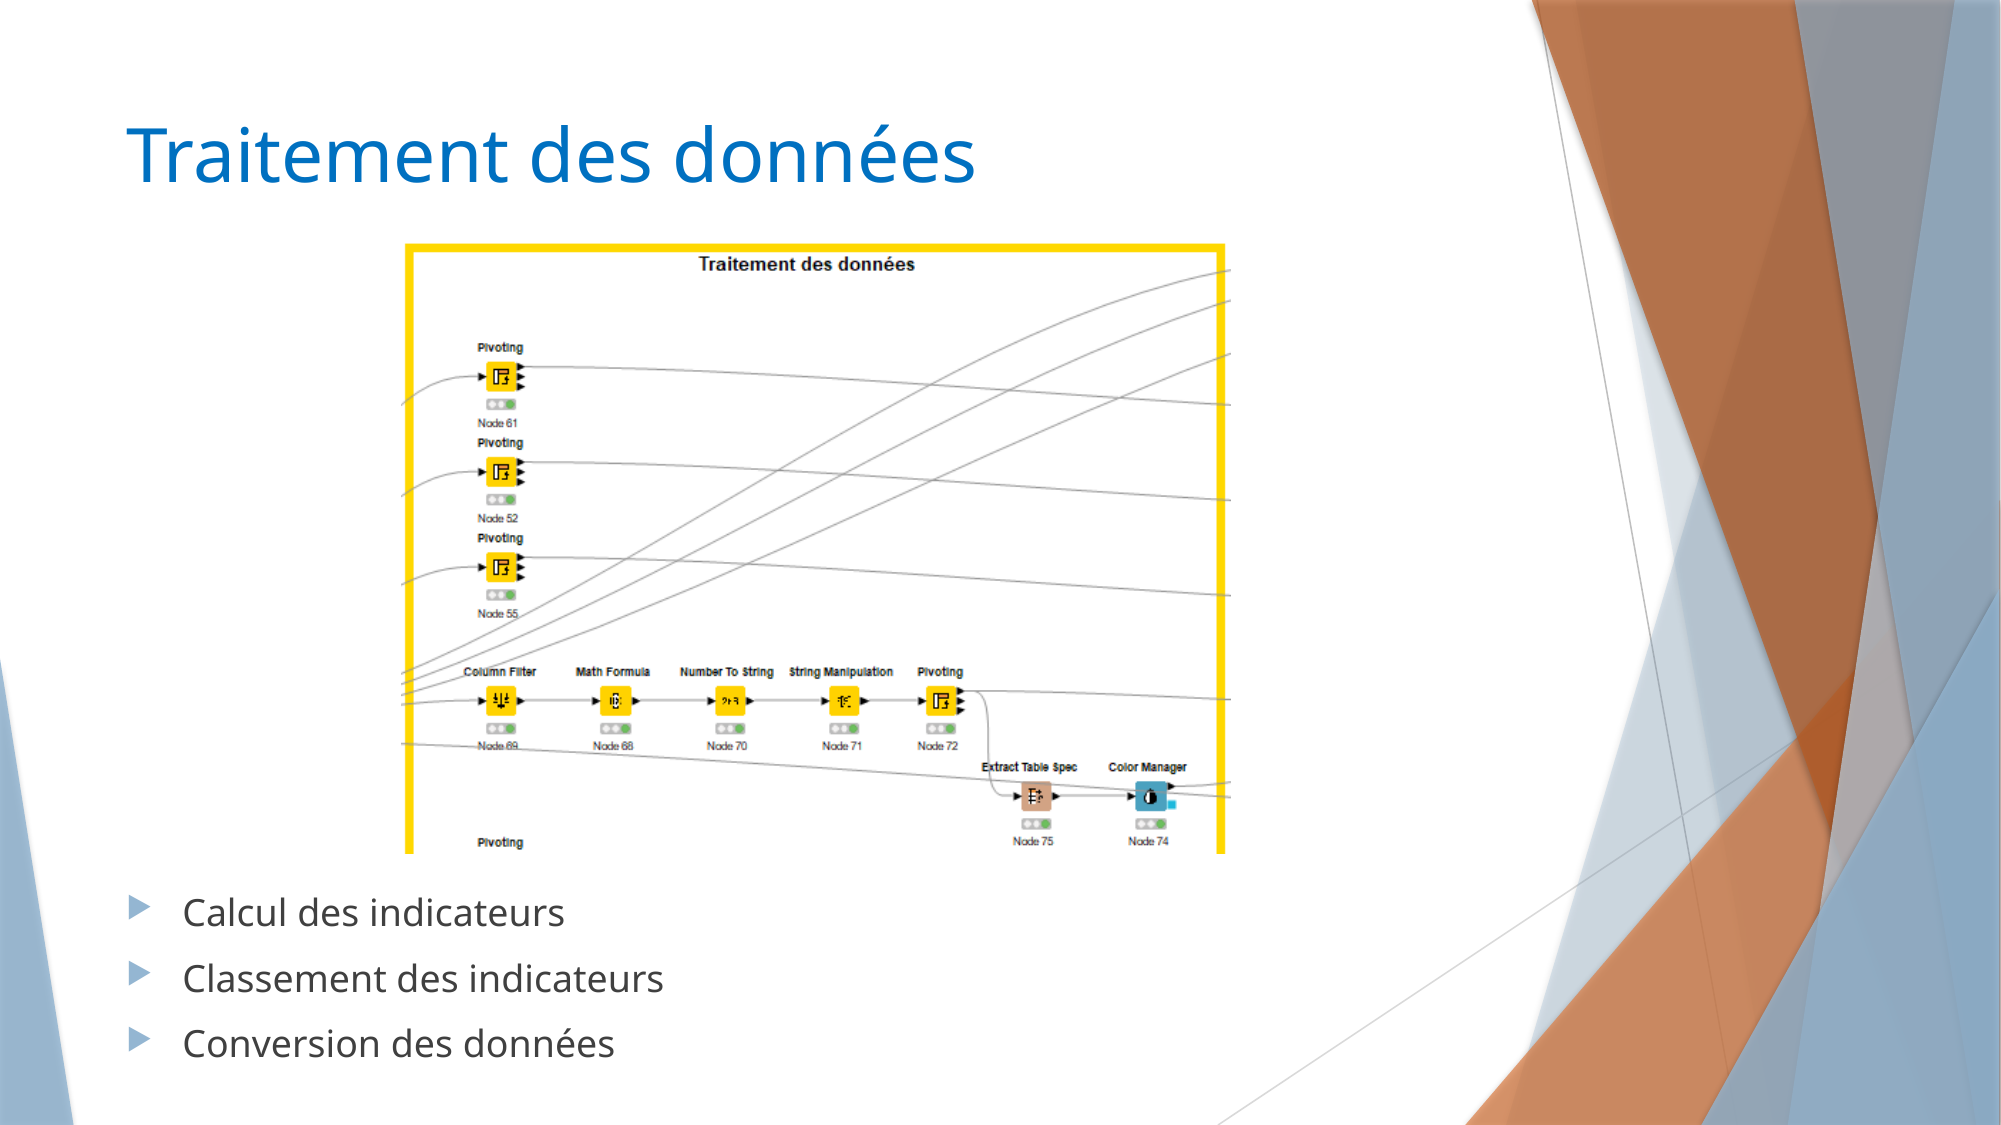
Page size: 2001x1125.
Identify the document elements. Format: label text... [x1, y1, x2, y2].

picture [401, 240, 1231, 855]
list Calcul des indicateurs Classement des indicateurs Conversion des données [111, 881, 1522, 1098]
title Traitement des données [111, 99, 1522, 317]
